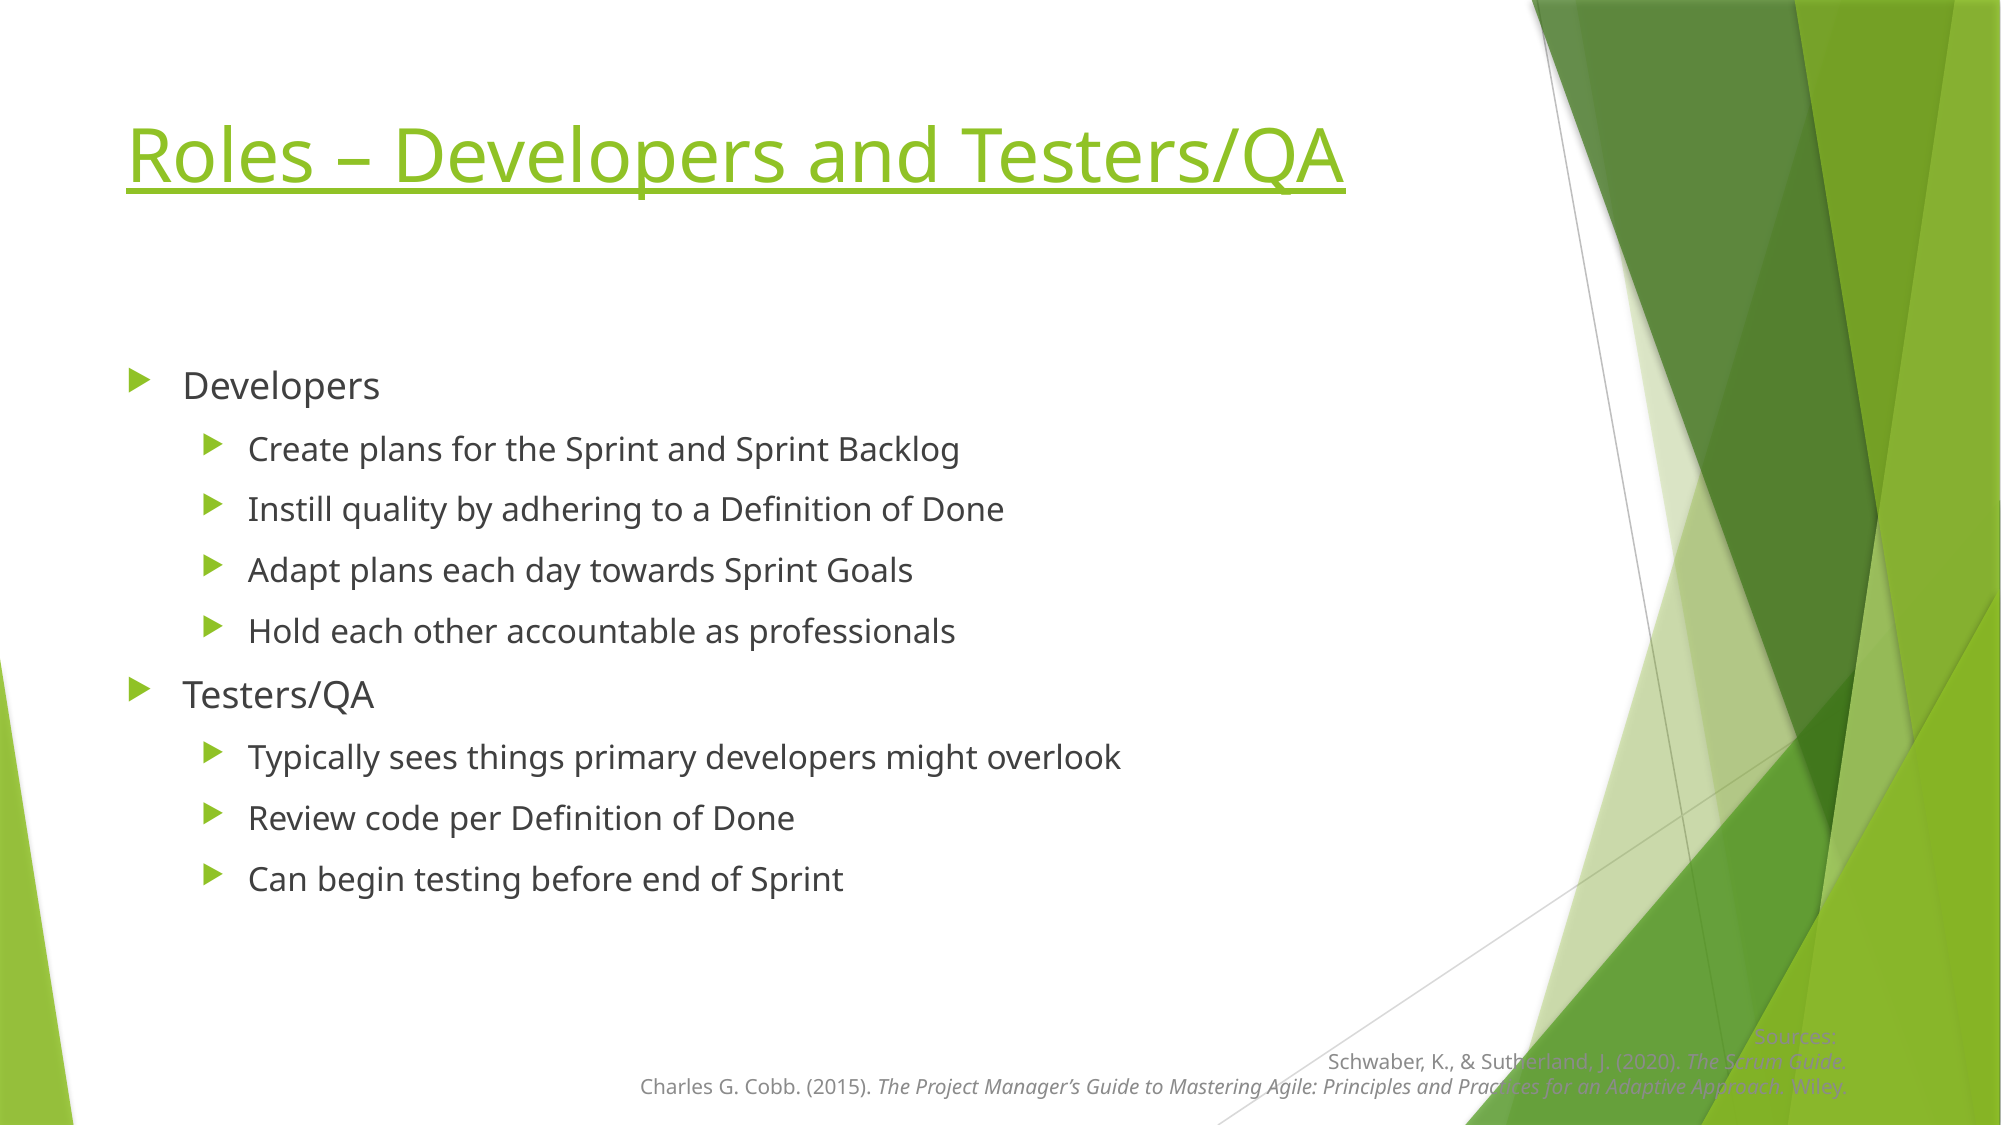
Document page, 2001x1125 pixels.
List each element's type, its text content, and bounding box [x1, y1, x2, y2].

list Developers Create plans for the Sprint and Sprint Backlog Instill quality by adhering to a Definition of Done Adapt plans each day towards Sprint Goals Hold each other accountable as professionals Testers/QA Typically sees things primary developers might overlook Review code per Definition of Done Can begin testing before end of Sprint [111, 354, 1522, 992]
title Roles – Developers and Testers/QA [111, 99, 1522, 317]
text_box Sources: Schwaber, K., & Sutherland, J. (2020). The Scrum Guide. Charles G. Cobb. (2015). The Project Manager’s Guide to Mastering Agile: Principles and Practices for an Adaptive Approach. Wiley. [254, 1004, 1863, 1119]
